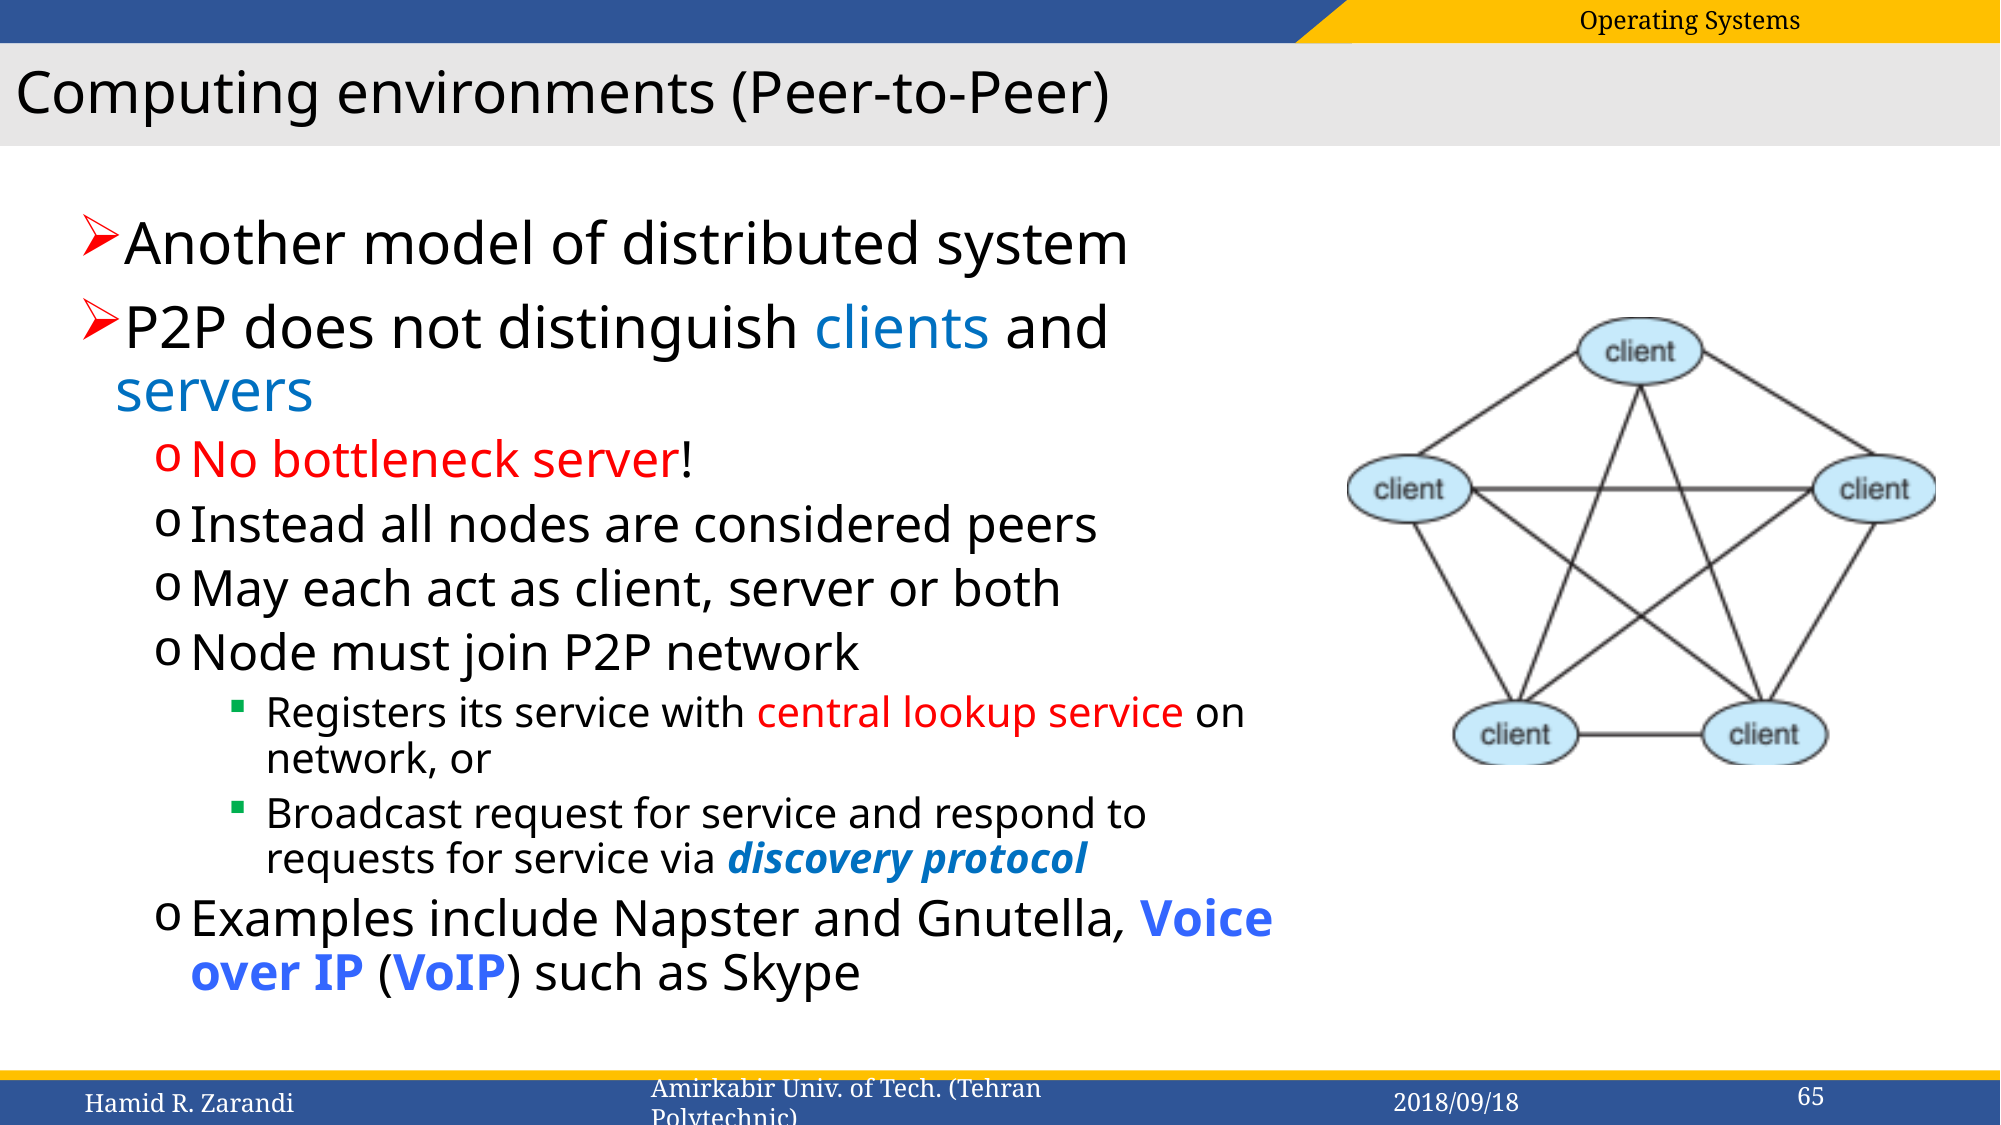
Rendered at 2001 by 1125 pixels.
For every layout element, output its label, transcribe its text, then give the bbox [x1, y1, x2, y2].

list Another model of distributed system P2P does not distinguish clients and servers No bottleneck server! Instead all nodes are considered peers May each act as client, server or both Node must join P2P network Registers its service with central lookup service on network, or Broadcast request for service and respond to requests for service via discovery protocol Examples include Napster and Gnutella, Voice over IP (VoIP) such as Skype [63, 207, 1332, 1014]
title Computing environments (Peer-to-Peer) [0, 43, 2000, 146]
picture [1347, 317, 1936, 765]
